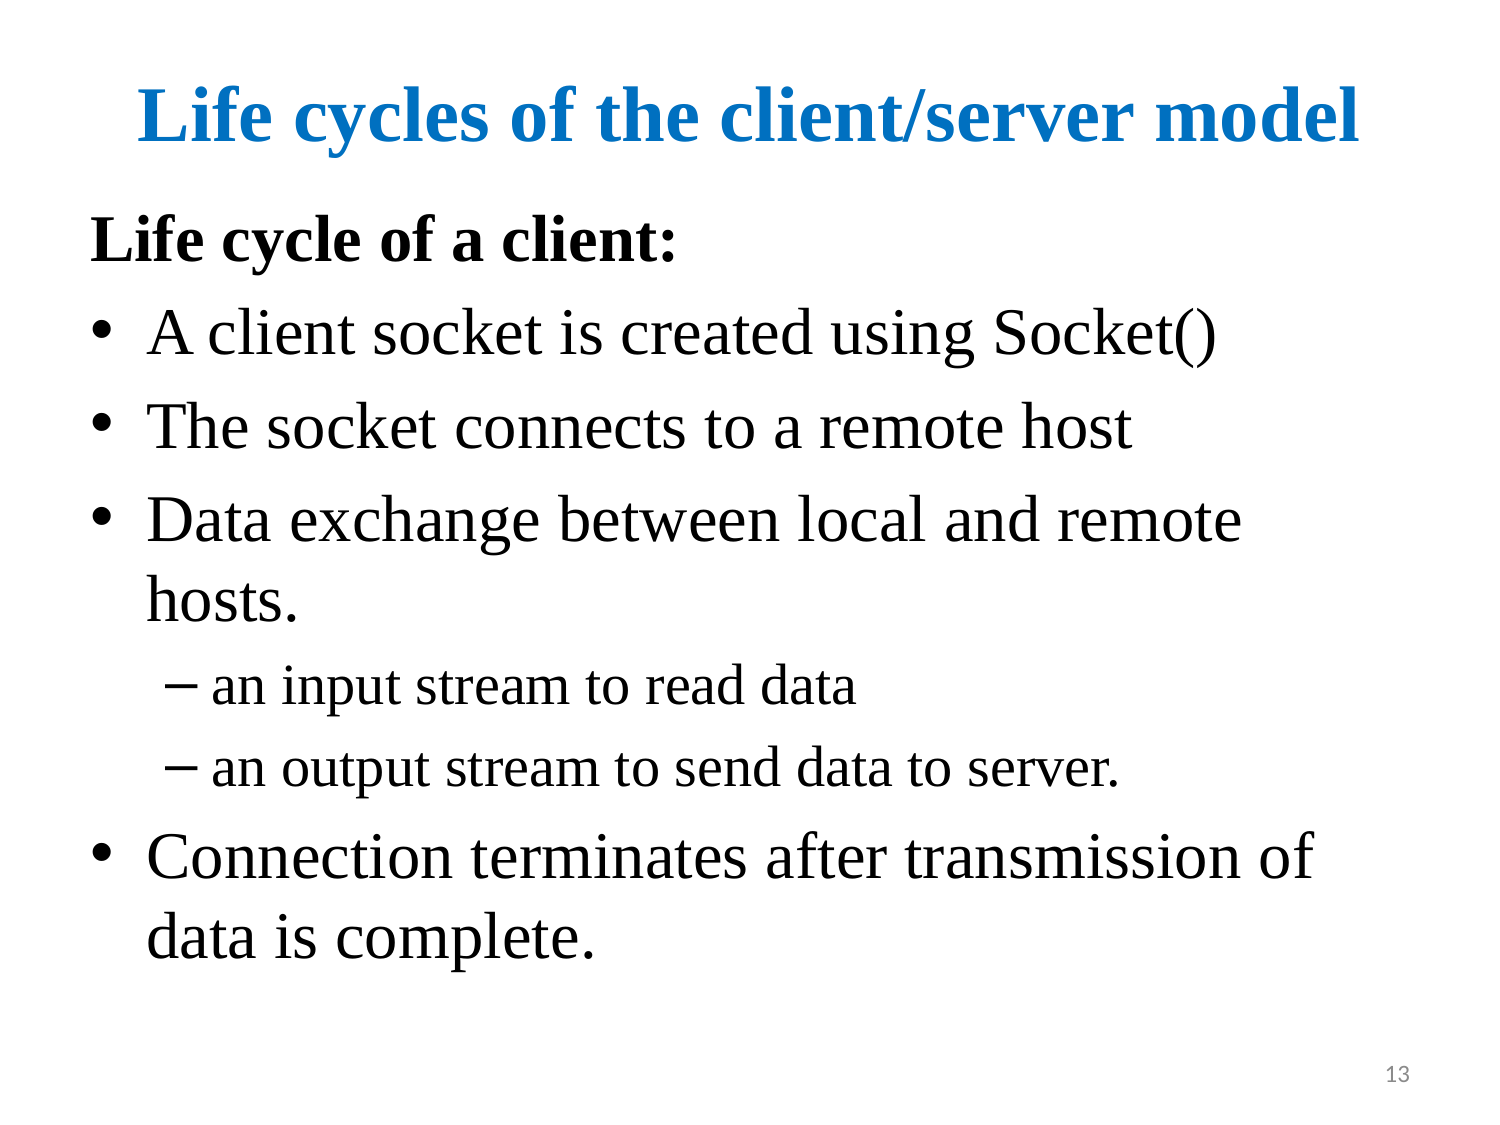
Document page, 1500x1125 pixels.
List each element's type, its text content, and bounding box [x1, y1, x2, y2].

title Life cycles of the client/server model [75, 45, 1425, 175]
slide_number 13 [1074, 1042, 1425, 1103]
list Life cycle of a client: A client socket is created using Socket() The socket connects to a remote host Data exchange between local and remote hosts. an input stream to read data an output stream to send data to server. Connection terminates after transmission of data is complete. [75, 187, 1425, 1025]
